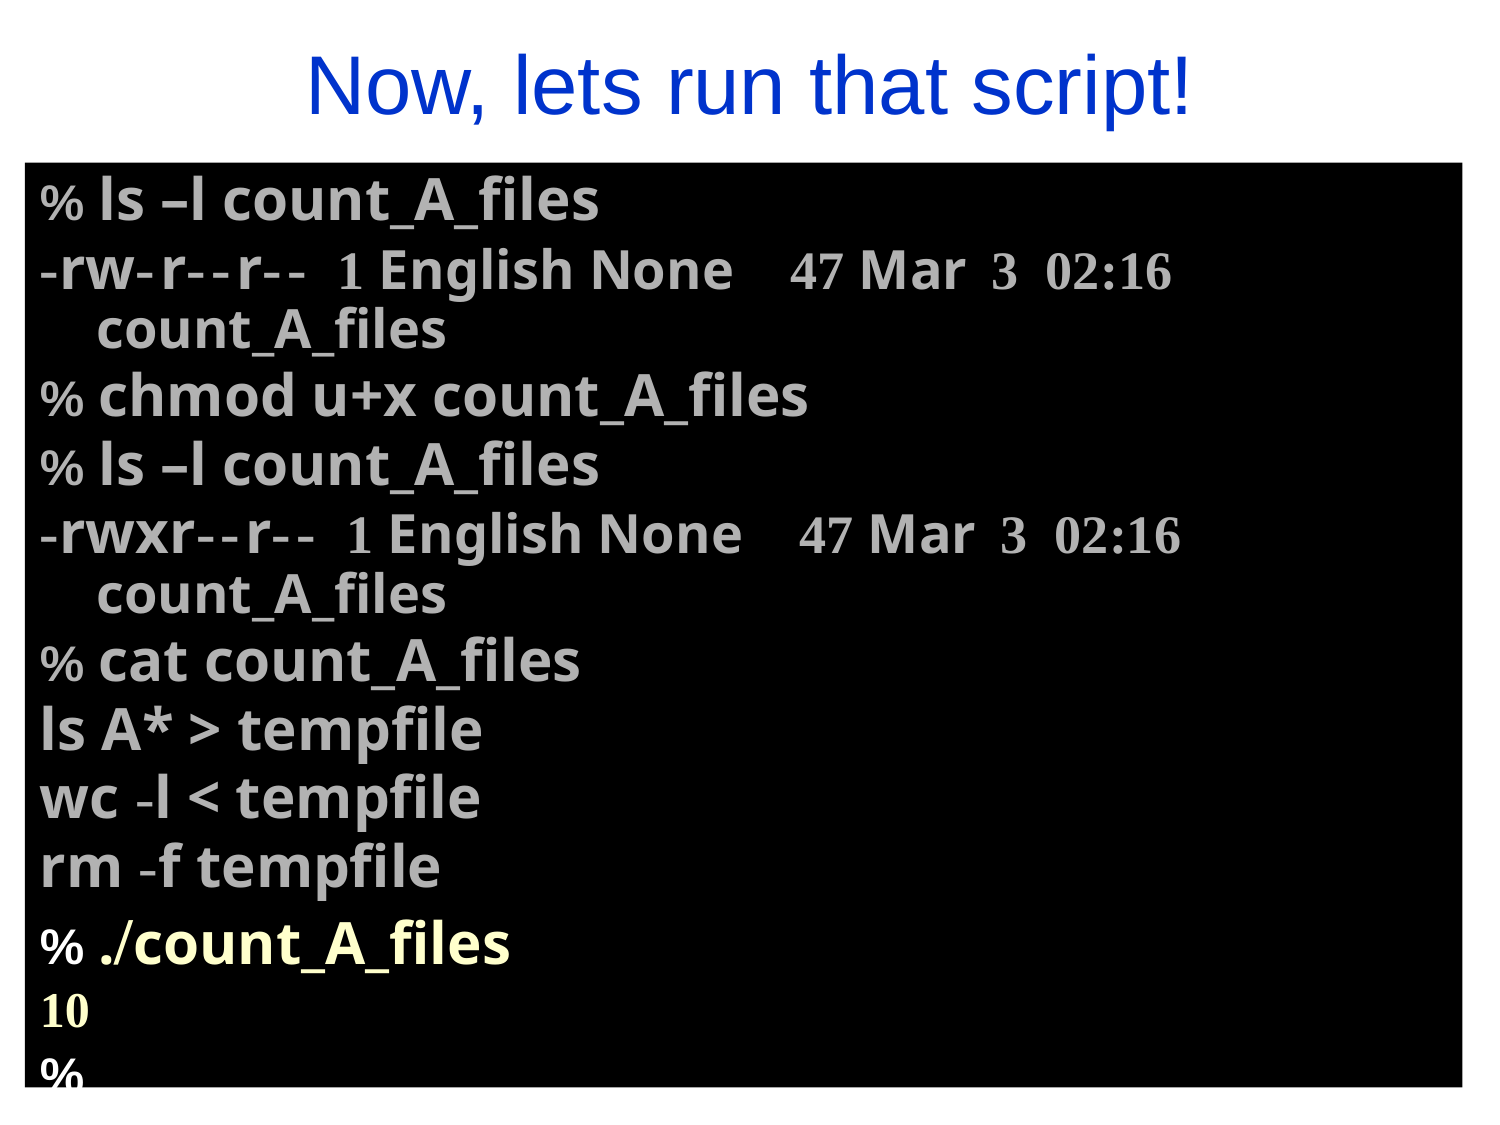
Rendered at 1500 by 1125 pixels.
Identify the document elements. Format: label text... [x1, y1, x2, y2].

title Now, lets run that script! [0, 24, 1500, 138]
list % ls –l count_A_files -rw- r- - r- - 1 English None 47 Mar 3 02:16 count_A_files % chmod u+x count_A_files % ls –l count_A_files -rwxr- - r- - 1 English None 47 Mar 3 02:16 count_A_files % cat count_A_files ls A* > tempfile wc -l < tempfile rm -f tempfile % ./count_A_files 10 % [24, 162, 1463, 1088]
